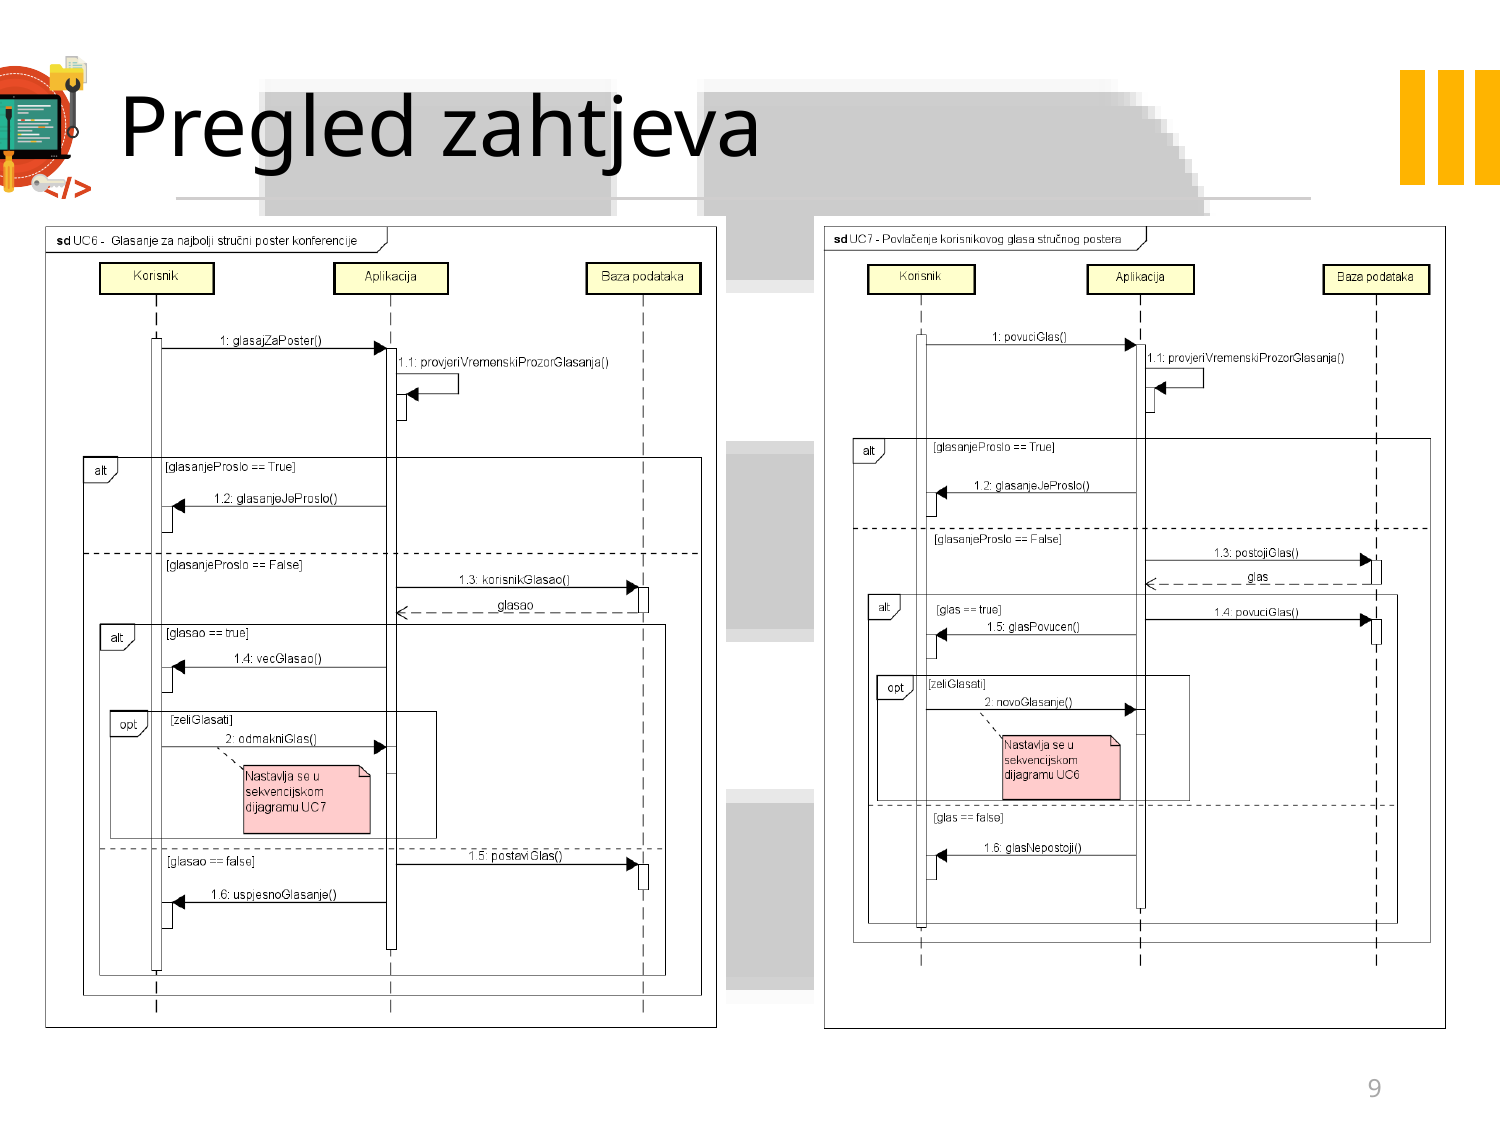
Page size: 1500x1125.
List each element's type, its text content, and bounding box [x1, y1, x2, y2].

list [814, 216, 1454, 1037]
picture [35, 216, 726, 1037]
picture [0, 56, 91, 199]
slide_number 9 [1310, 1065, 1397, 1125]
title Pregled zahtjeva [103, 59, 1397, 199]
